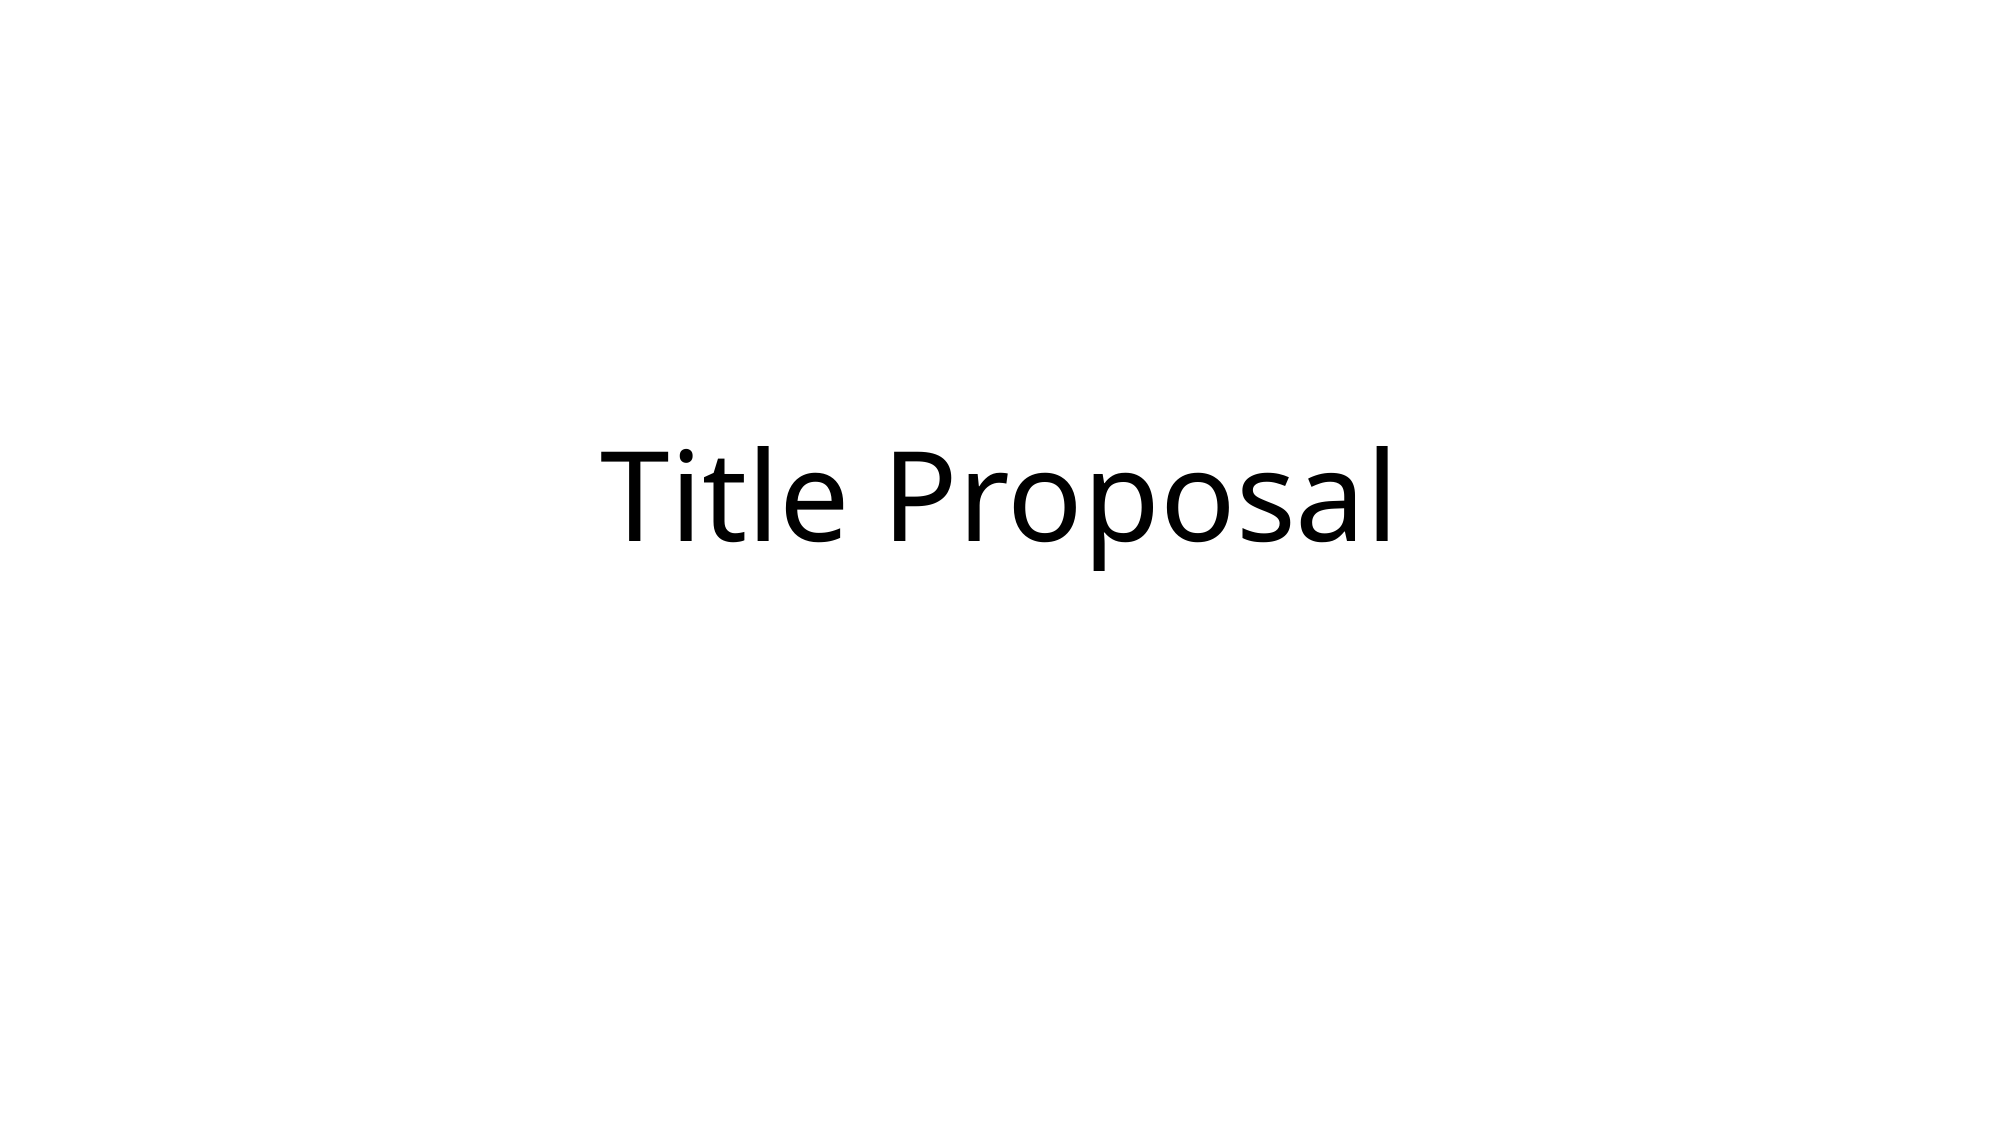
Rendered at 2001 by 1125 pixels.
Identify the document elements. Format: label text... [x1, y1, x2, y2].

title Title Proposal [249, 184, 1750, 576]
